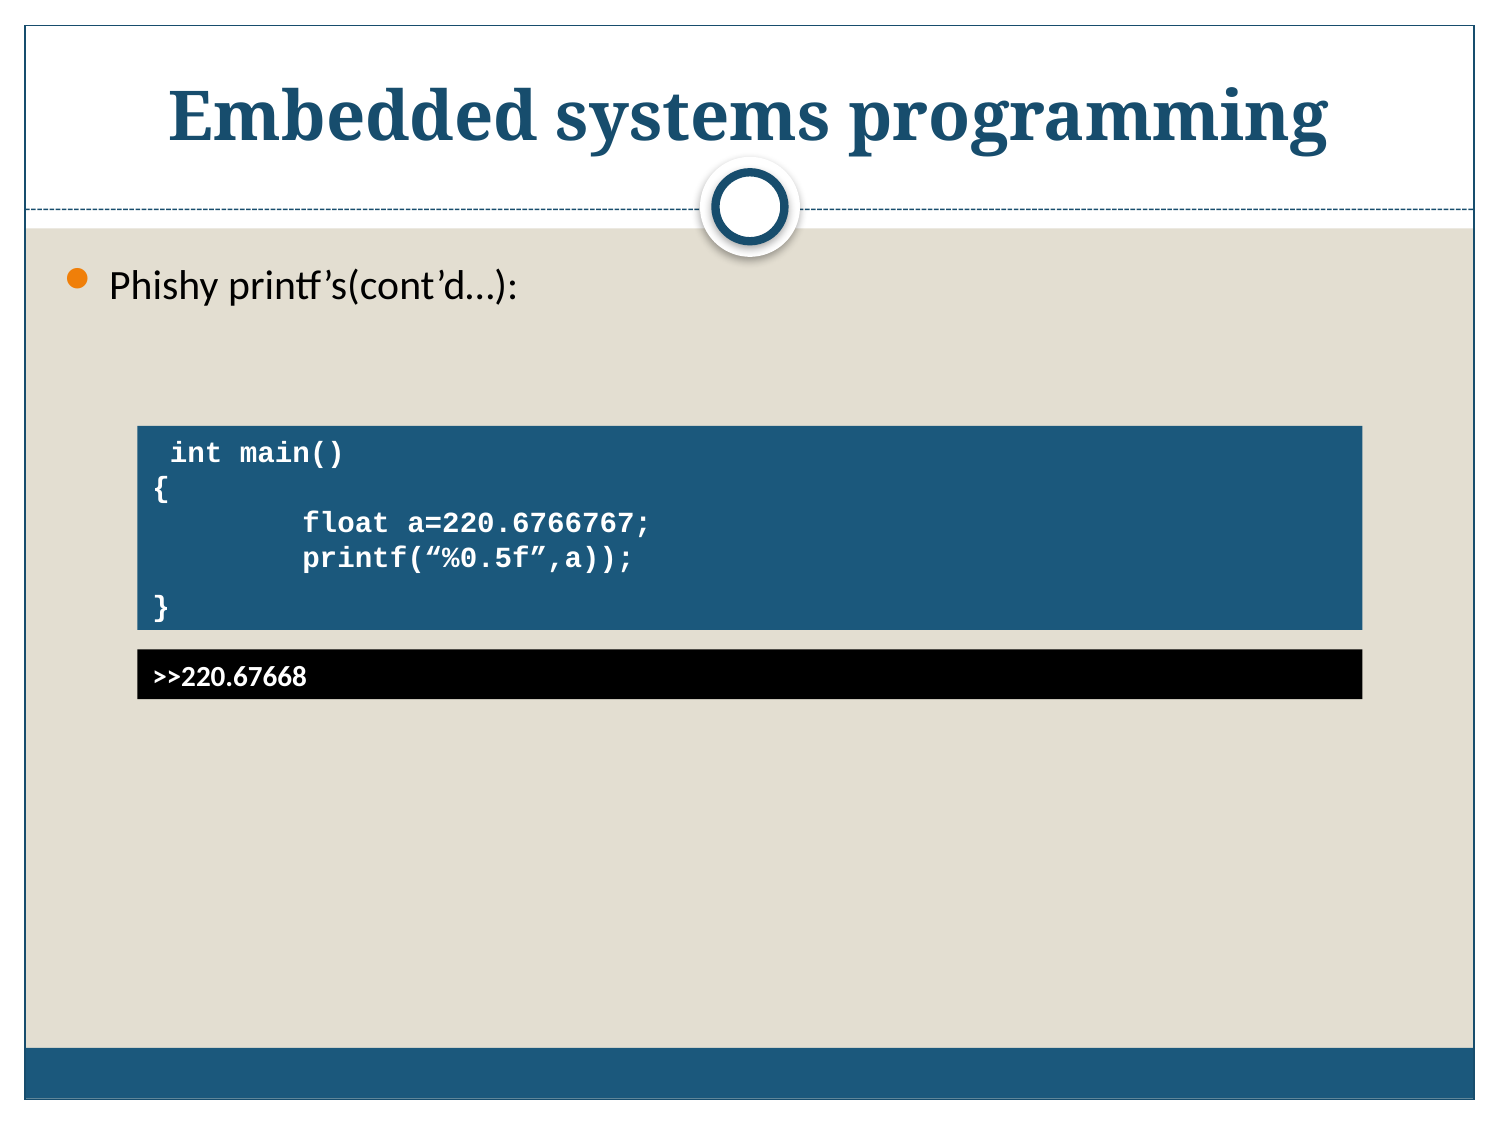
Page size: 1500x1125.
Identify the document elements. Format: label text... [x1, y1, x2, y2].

title Embedded systems programming [49, 37, 1450, 162]
text_box >>220.67668 [137, 649, 1363, 700]
list Phishy printf’s(cont’d…): [49, 250, 1445, 1001]
text_box int main() { float a=220.6766767; printf(“%0.5f”,a)); } [137, 425, 1363, 630]
